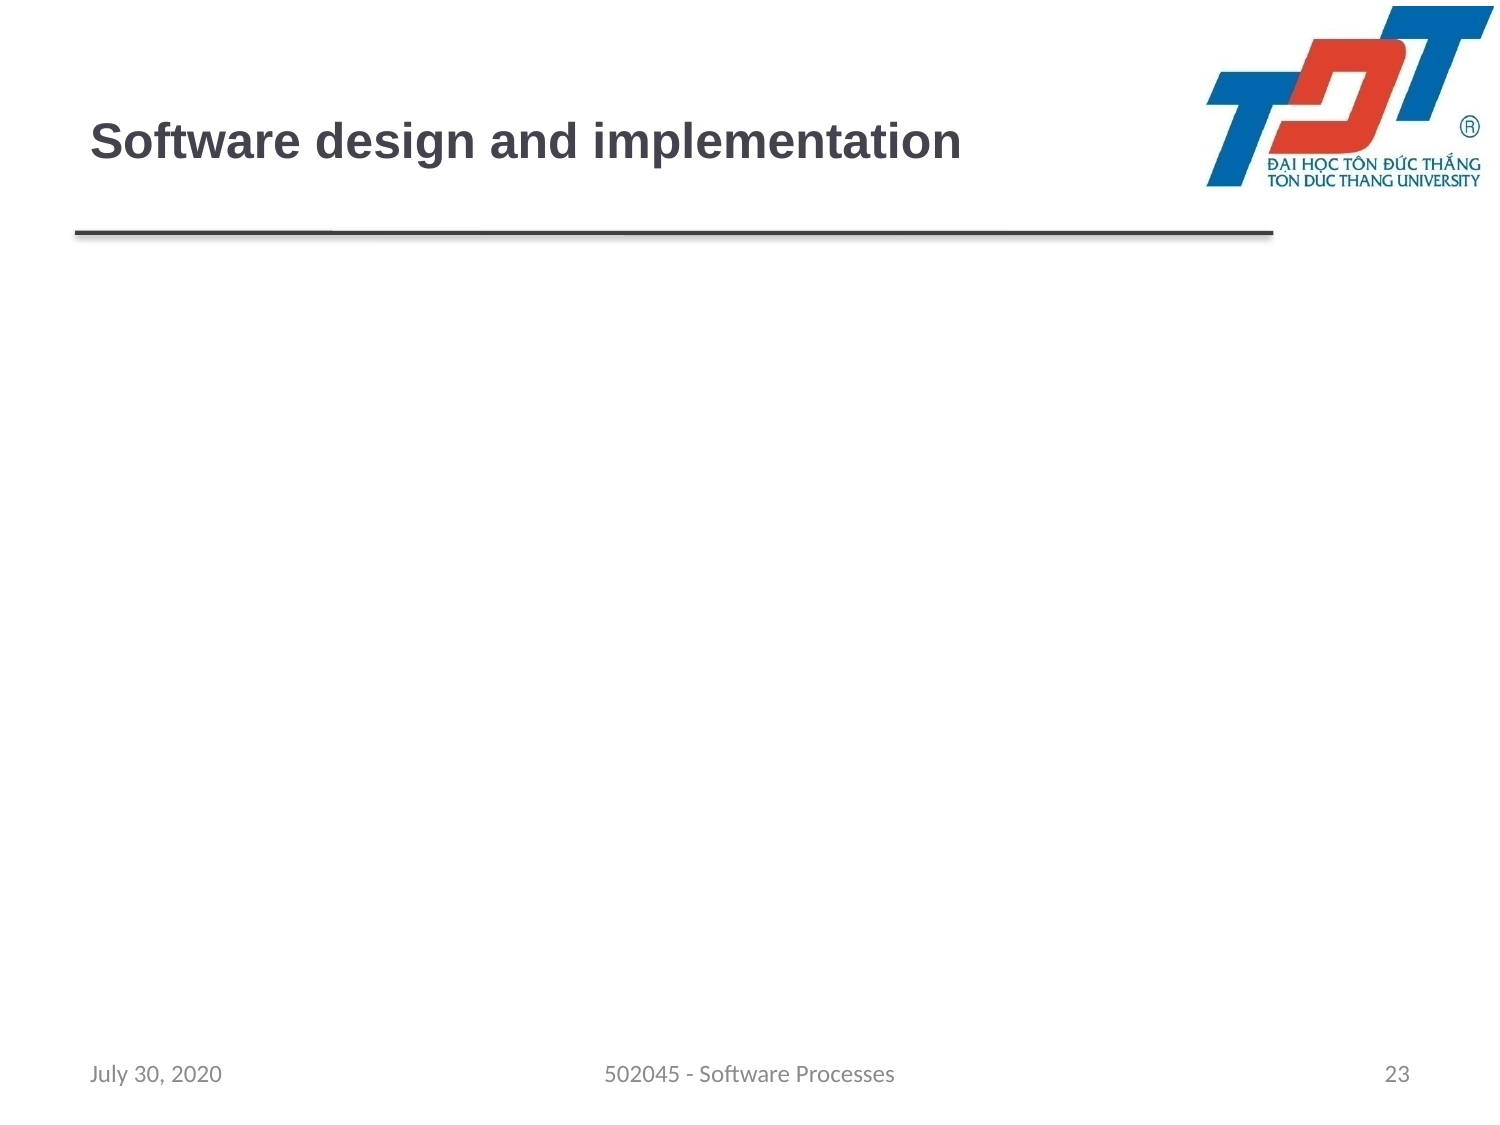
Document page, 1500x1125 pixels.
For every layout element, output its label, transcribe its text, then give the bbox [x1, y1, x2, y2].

title Software design and implementation [74, 44, 1272, 233]
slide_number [75, 1042, 425, 1103]
slide_number 23 [1074, 1042, 1425, 1103]
footer 502045 - Software Processes [512, 1042, 988, 1103]
picture [1206, 6, 1494, 187]
